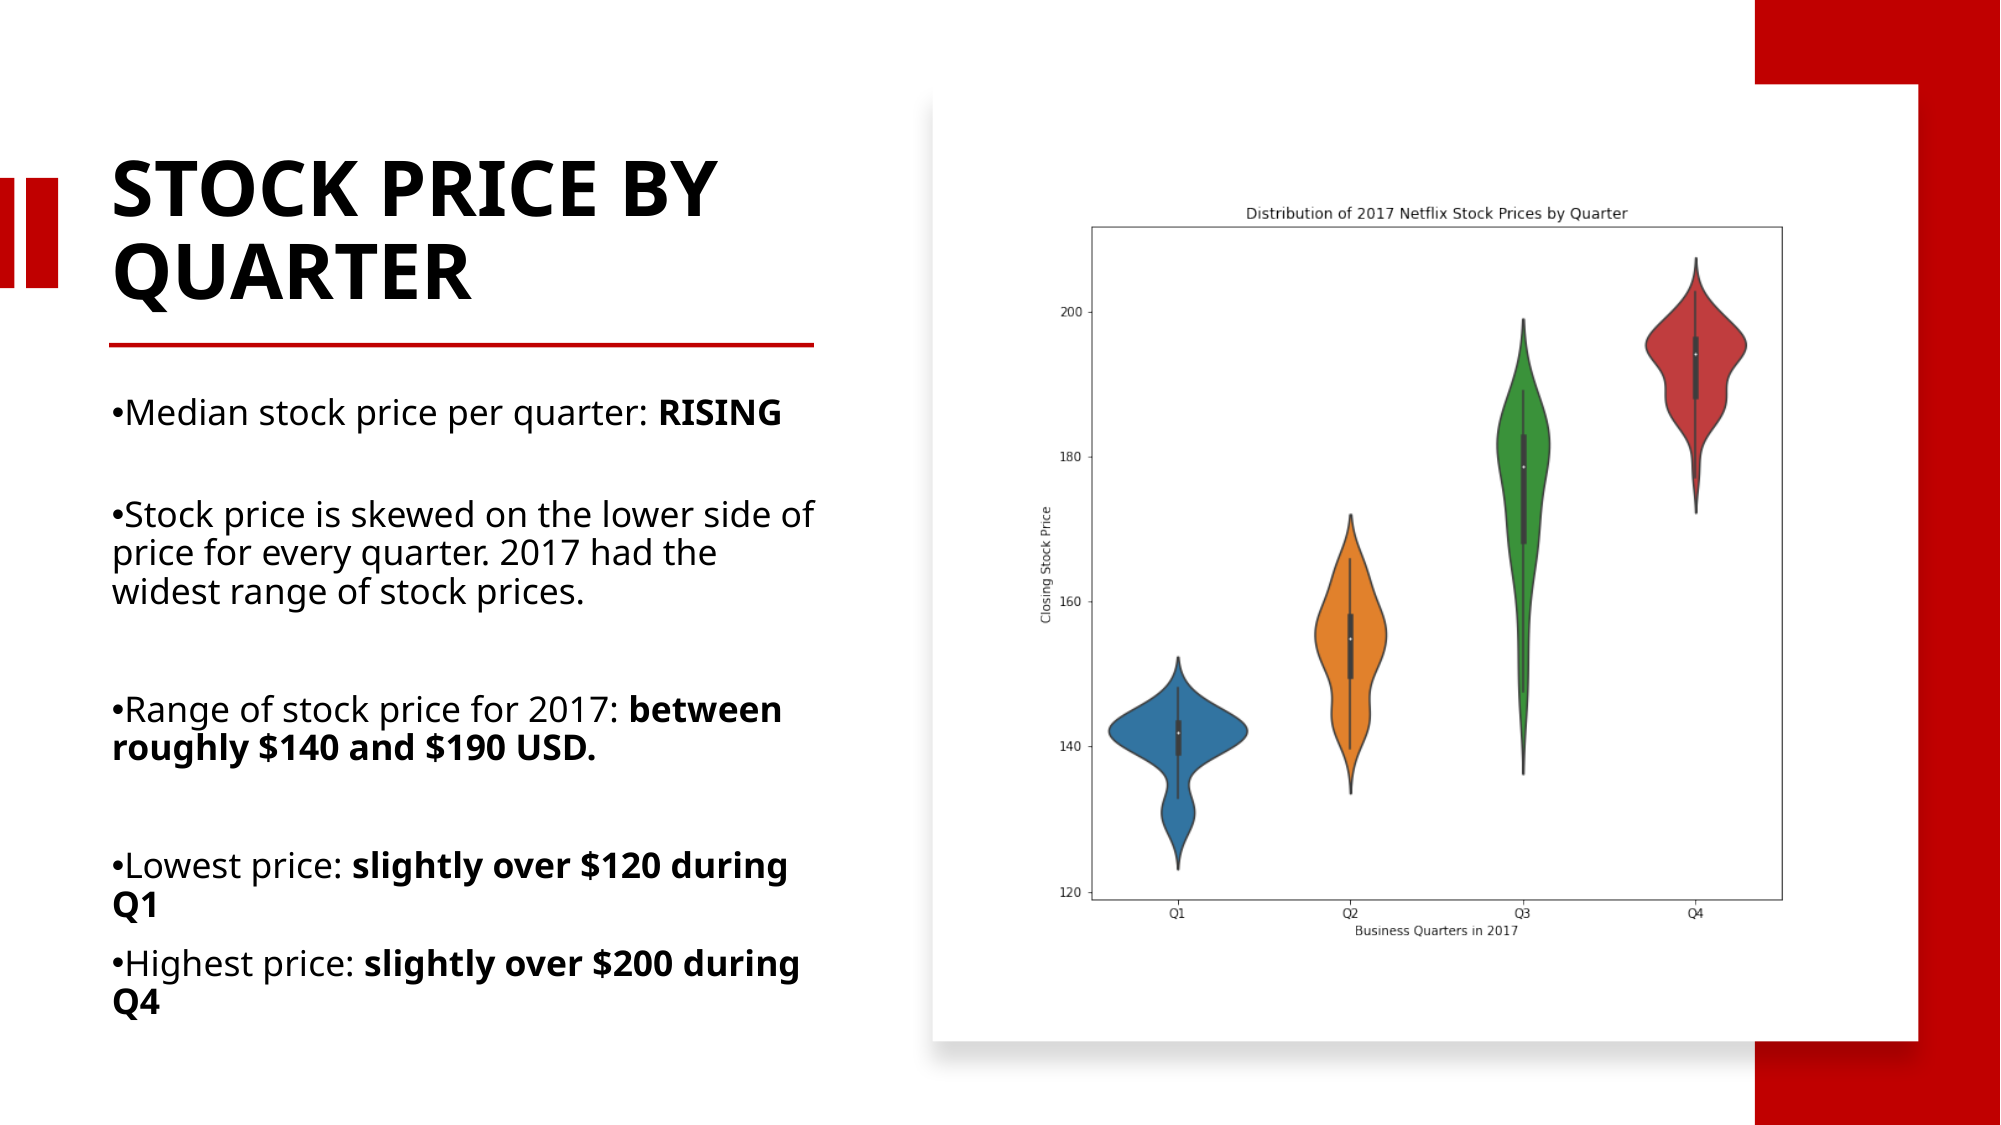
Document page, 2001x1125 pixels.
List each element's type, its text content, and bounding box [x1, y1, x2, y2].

text_box [1754, 0, 2000, 1125]
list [980, 131, 1871, 994]
list Median stock price per quarter: RISING Stock price is skewed on the lower side of price for every quarter. 2017 had the widest range of stock prices. Range of stock price for 2017: between roughly $140 and $190 USD. Lowest price: slightly over $120 during Q1 Highest price: slightly over $200 during Q4 [96, 382, 845, 1036]
title STOCK PRICE BY QUARTER [96, 140, 845, 326]
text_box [0, 177, 59, 289]
text_box [0, 0, 1754, 1125]
text_box [108, 342, 815, 348]
text_box [932, 83, 1919, 1042]
